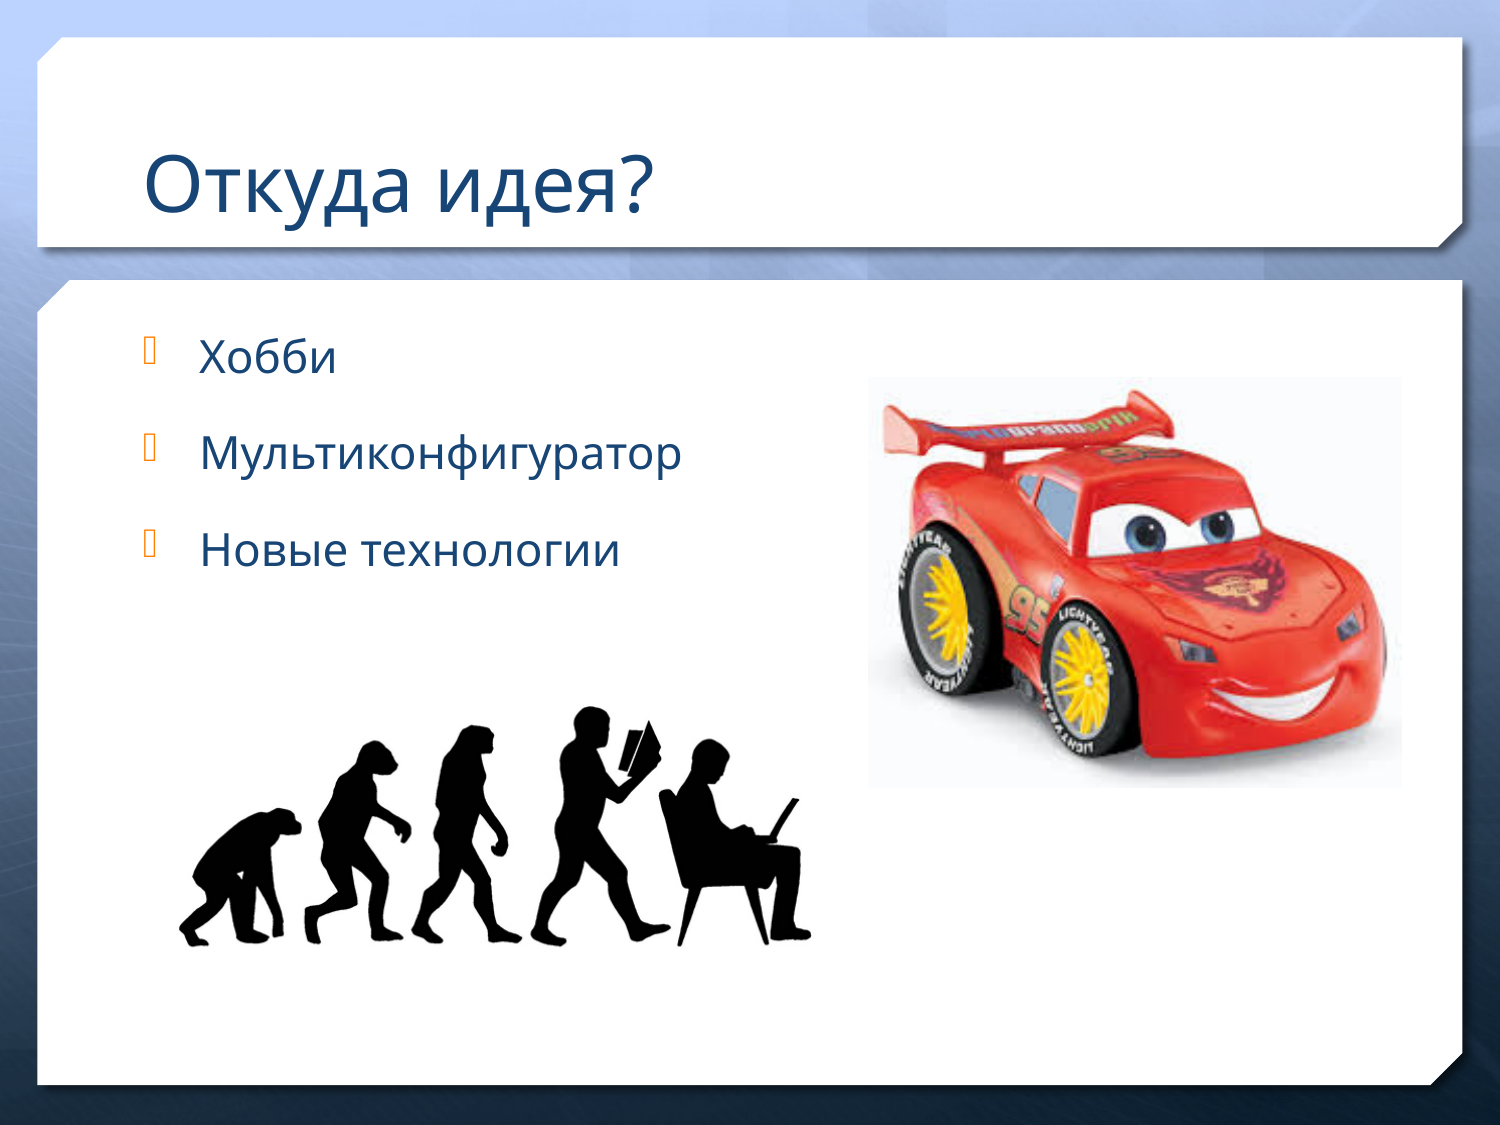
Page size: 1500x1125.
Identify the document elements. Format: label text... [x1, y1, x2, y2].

picture [867, 376, 1402, 789]
list Хобби Мультиконфигуратор Новые технологии [127, 319, 1372, 978]
title Откуда идея? [127, 48, 1372, 236]
picture [174, 696, 820, 1005]
